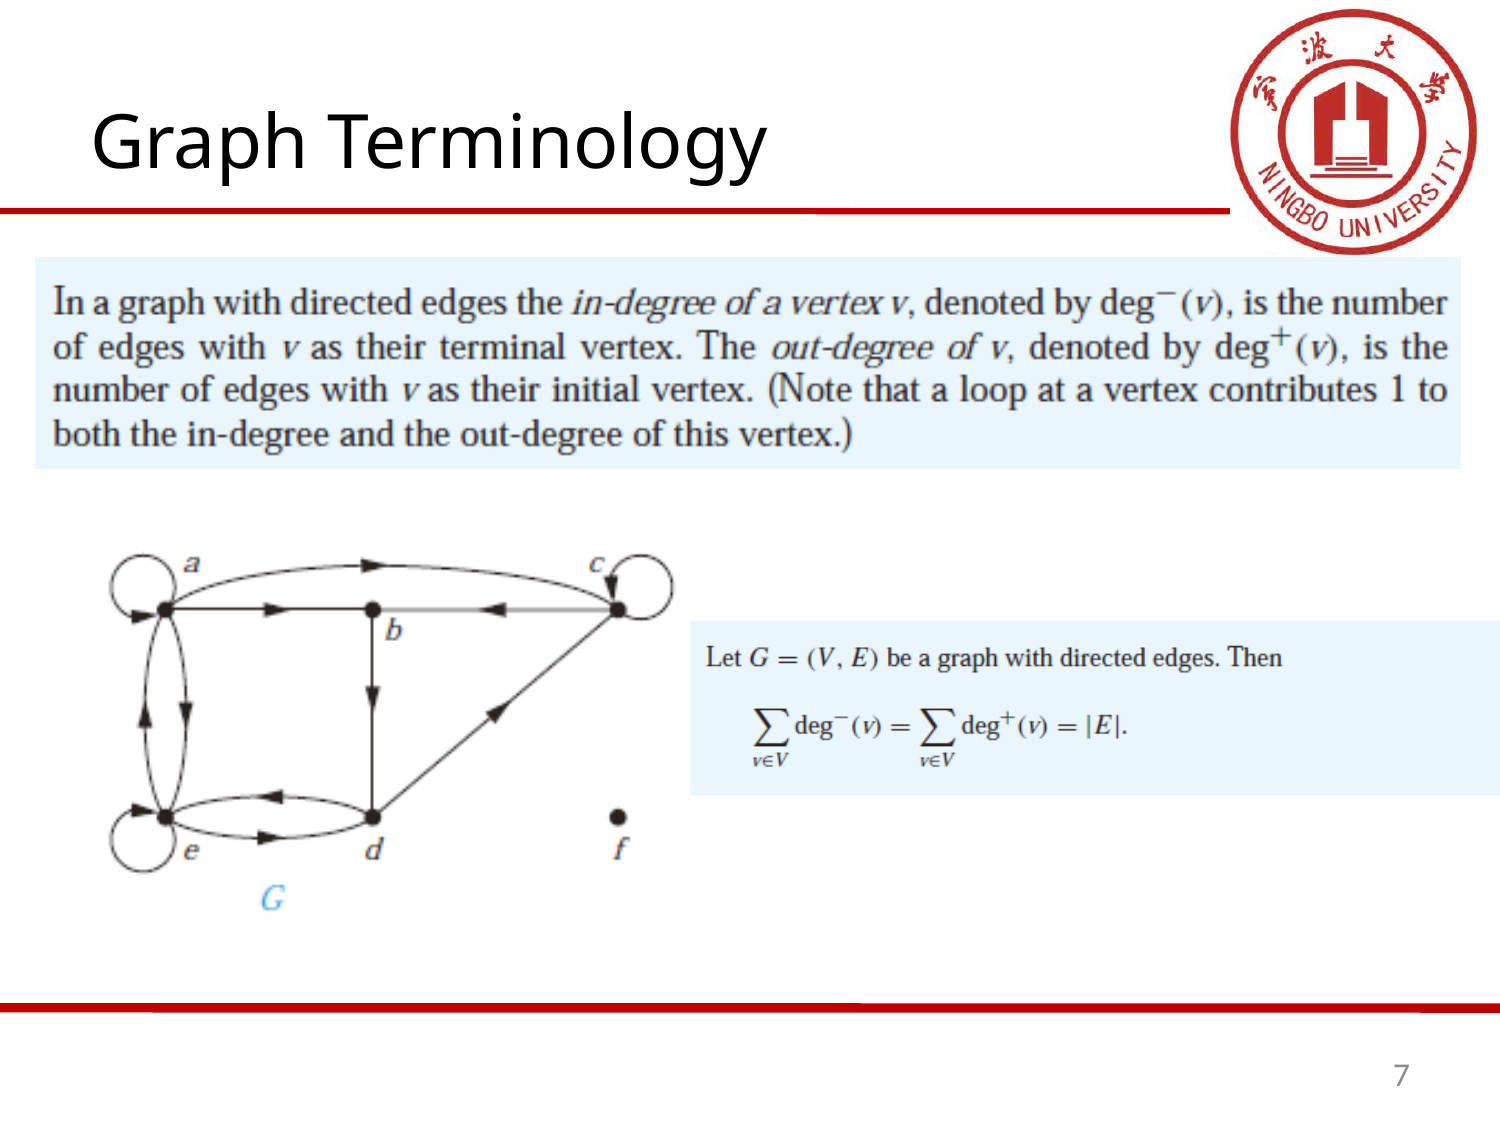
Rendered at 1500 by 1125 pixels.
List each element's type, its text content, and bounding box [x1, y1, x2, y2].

picture [81, 515, 1500, 931]
picture [1230, 8, 1477, 255]
slide_number 7 [1074, 1042, 1425, 1103]
picture [34, 257, 1461, 469]
title Graph Terminology [75, 45, 1425, 233]
